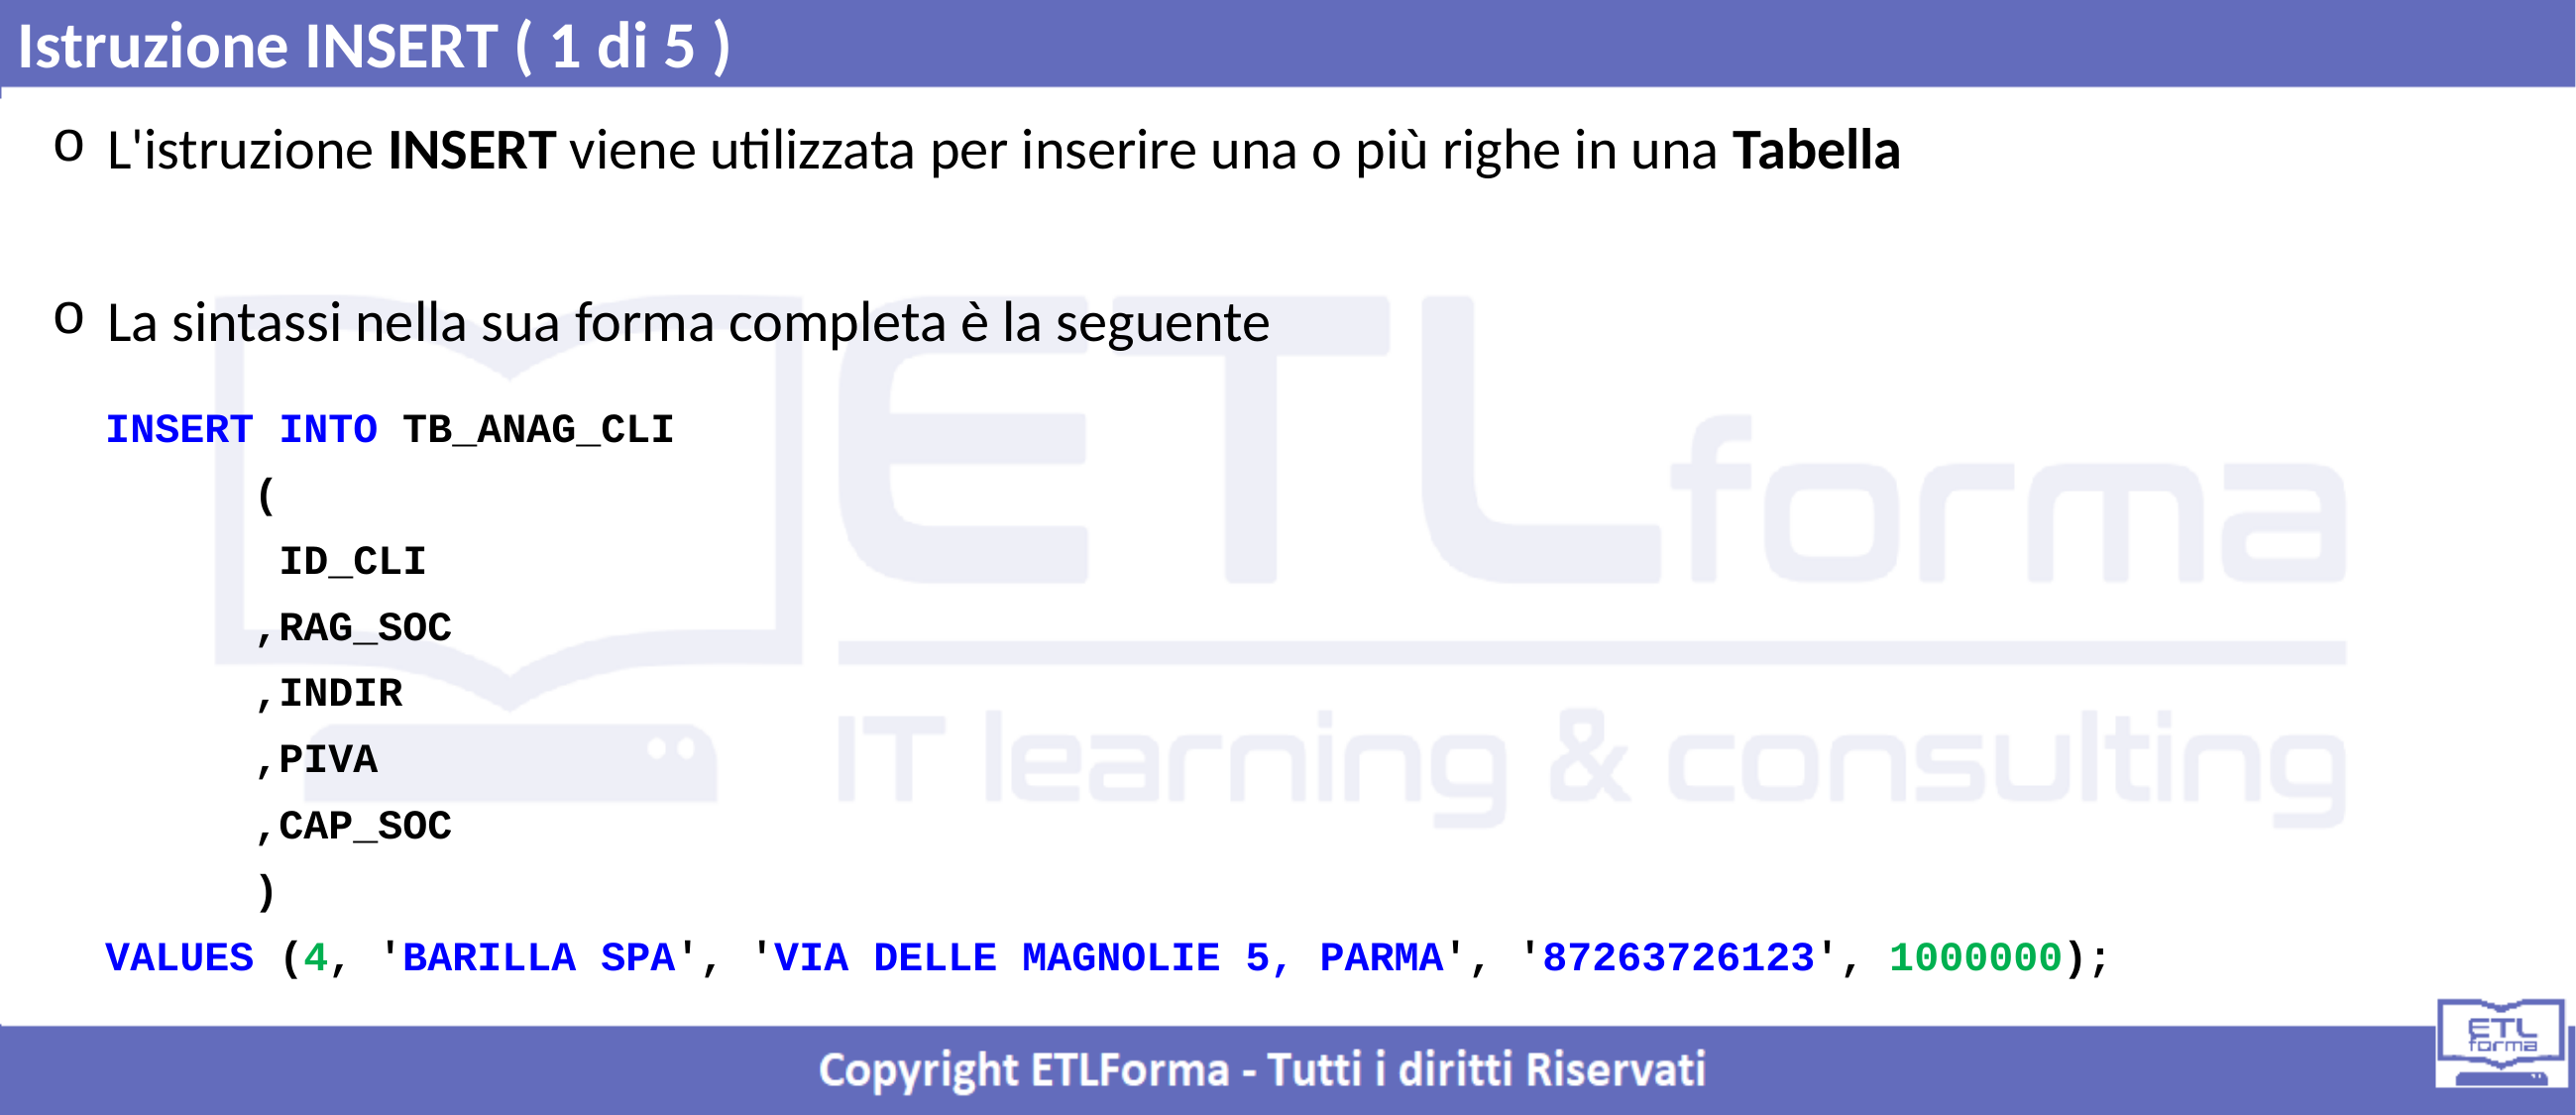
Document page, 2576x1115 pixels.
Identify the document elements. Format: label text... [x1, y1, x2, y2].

text_box Istruzione INSERT ( 1 di 5 ) [3, 0, 2552, 65]
text_box INSERT INTO TB_ANAG_CLI ( ID_CLI ,RAG_SOC ,INDIR ,PIVA ,CAP_SOC ) VALUES (4, 'BARILLA SPA', 'VIA DELLE MAGNOLIE 5, PARMA', '87263726123', 1000000); [94, 394, 2145, 985]
text_box L'istruzione INSERT viene utilizzata per inserire una o più righe in una Tabella La sintassi nella sua forma completa è la seguente [18, 105, 2527, 359]
